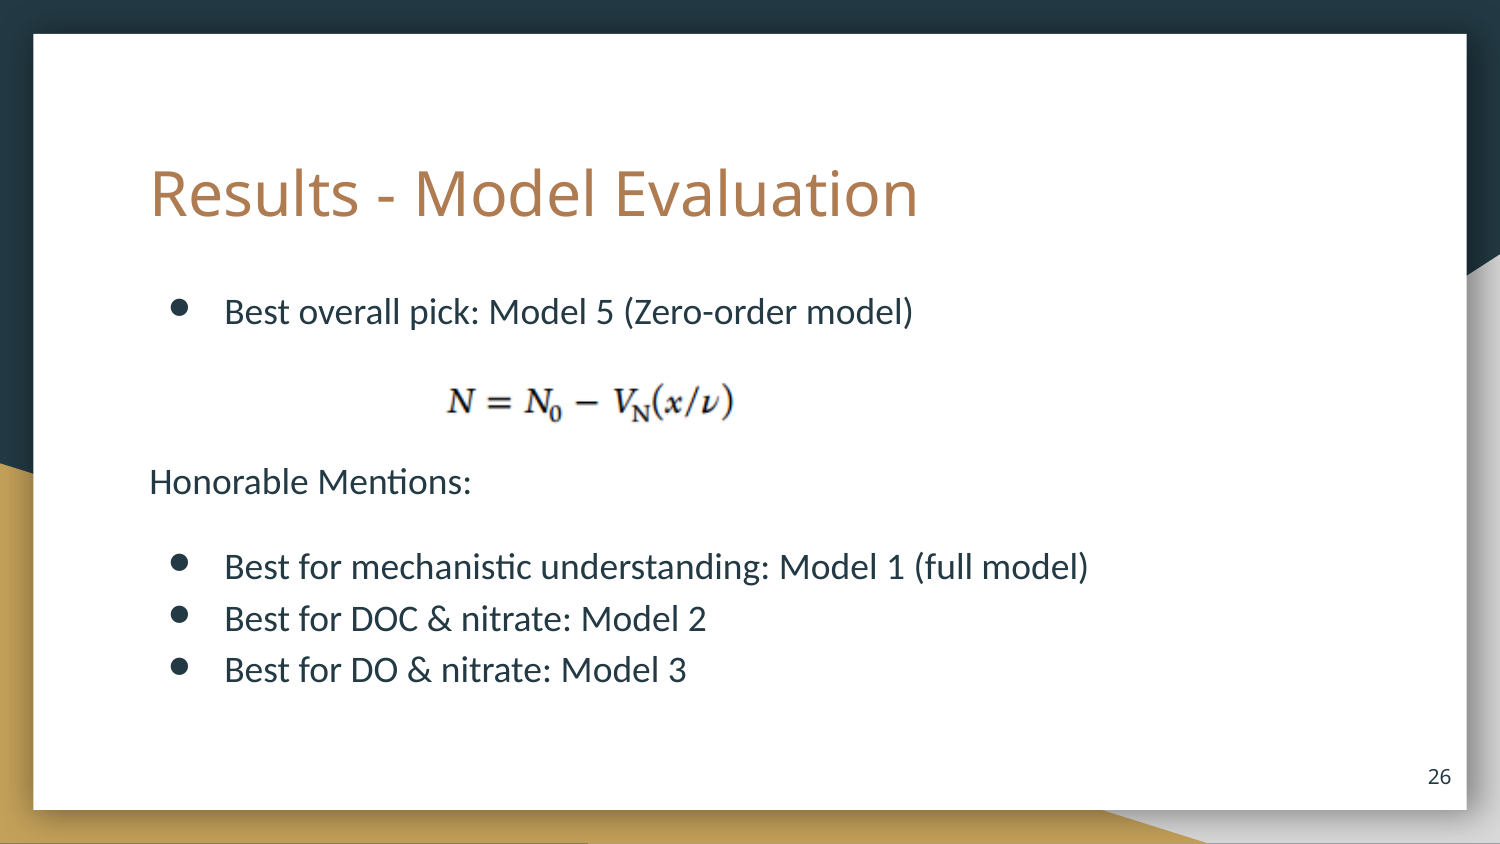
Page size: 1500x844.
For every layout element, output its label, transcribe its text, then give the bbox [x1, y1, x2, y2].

title Results - Model Evaluation [134, 138, 1366, 264]
list Best overall pick: Model 5 (Zero-order model) Honorable Mentions: Best for mechanistic understanding: Model 1 (full model) Best for DOC & nitrate: Model 2 Best for DO & nitrate: Model 3 [134, 264, 1366, 667]
picture [427, 369, 748, 435]
slide_number ‹#› [1376, 745, 1467, 810]
